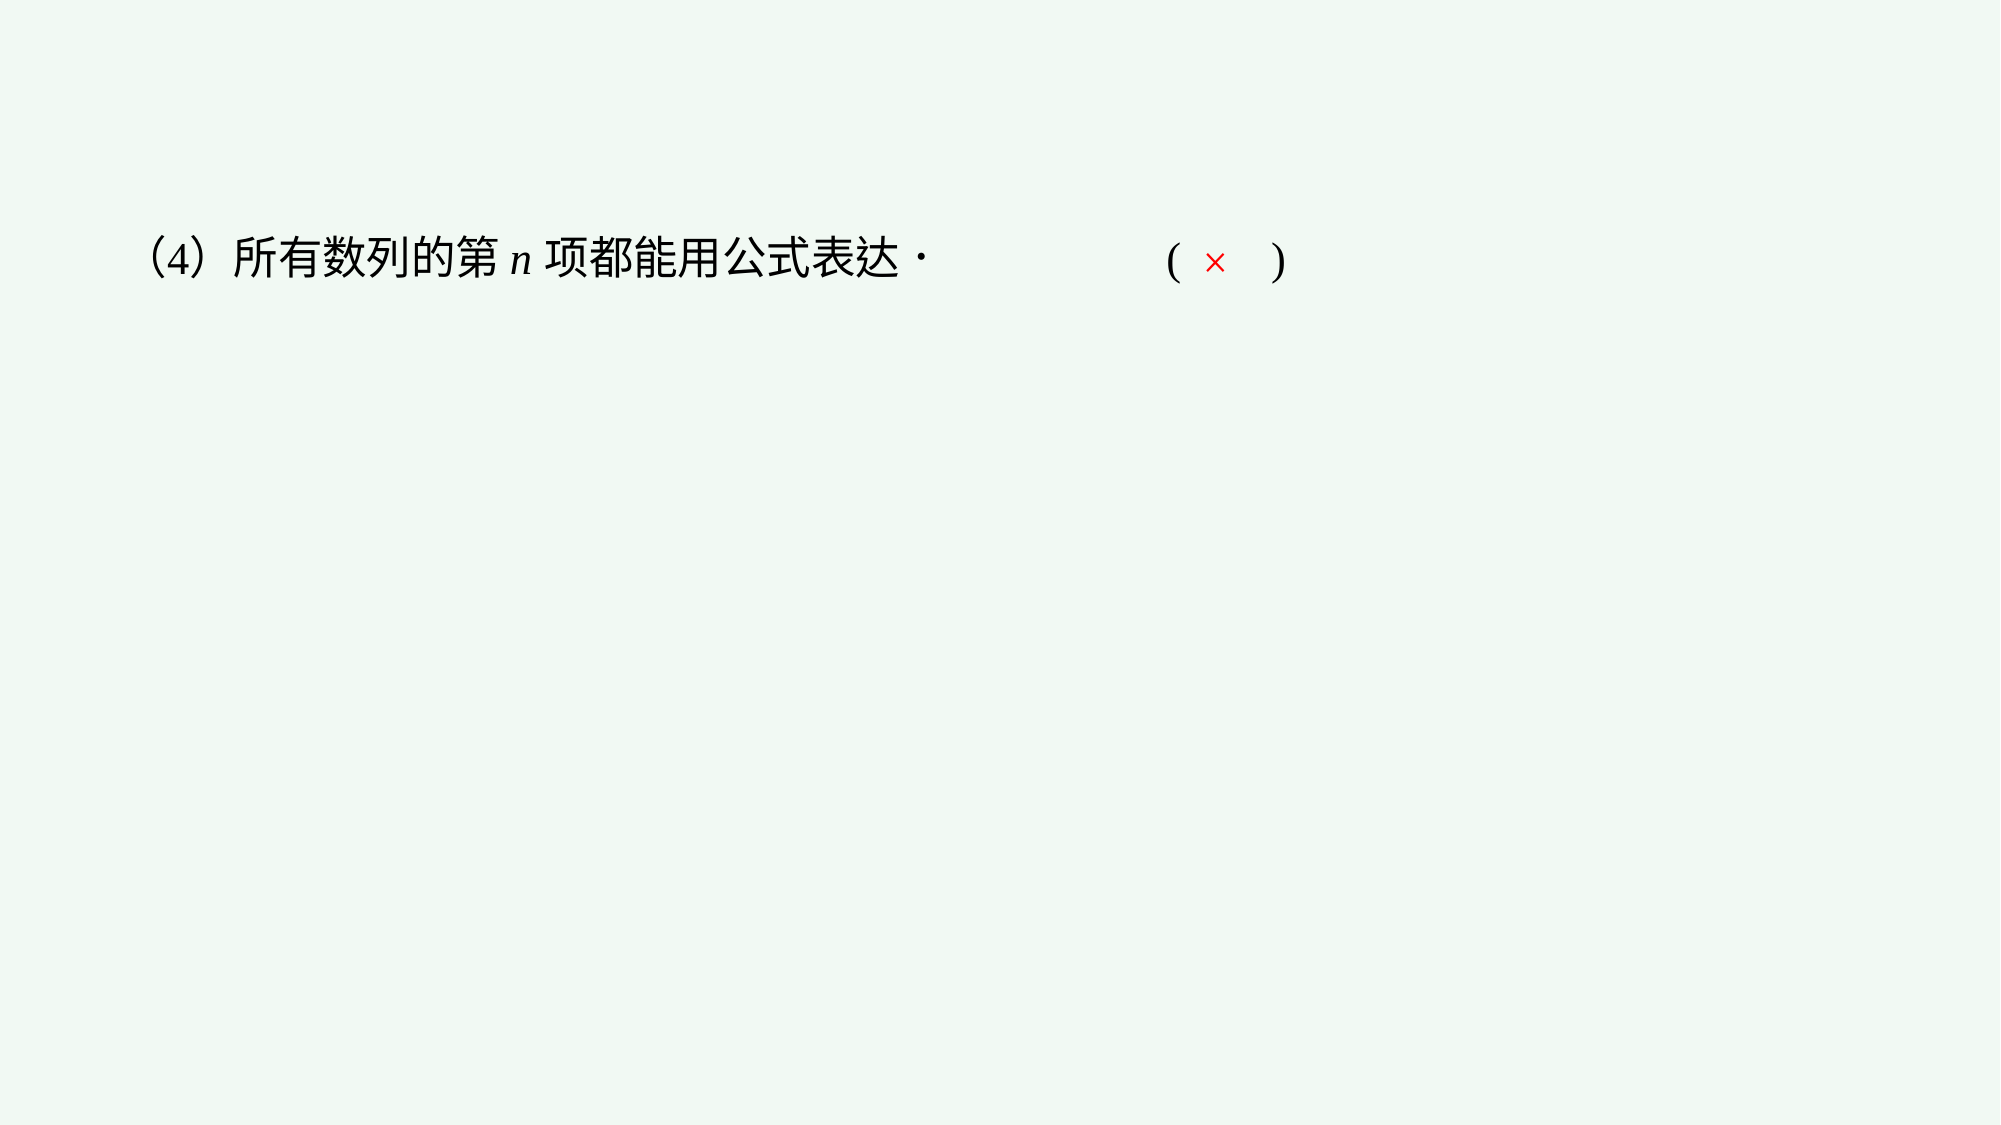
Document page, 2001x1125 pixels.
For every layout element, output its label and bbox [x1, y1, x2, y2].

text_box [122, 228, 1881, 389]
text_box [1202, 228, 2000, 299]
